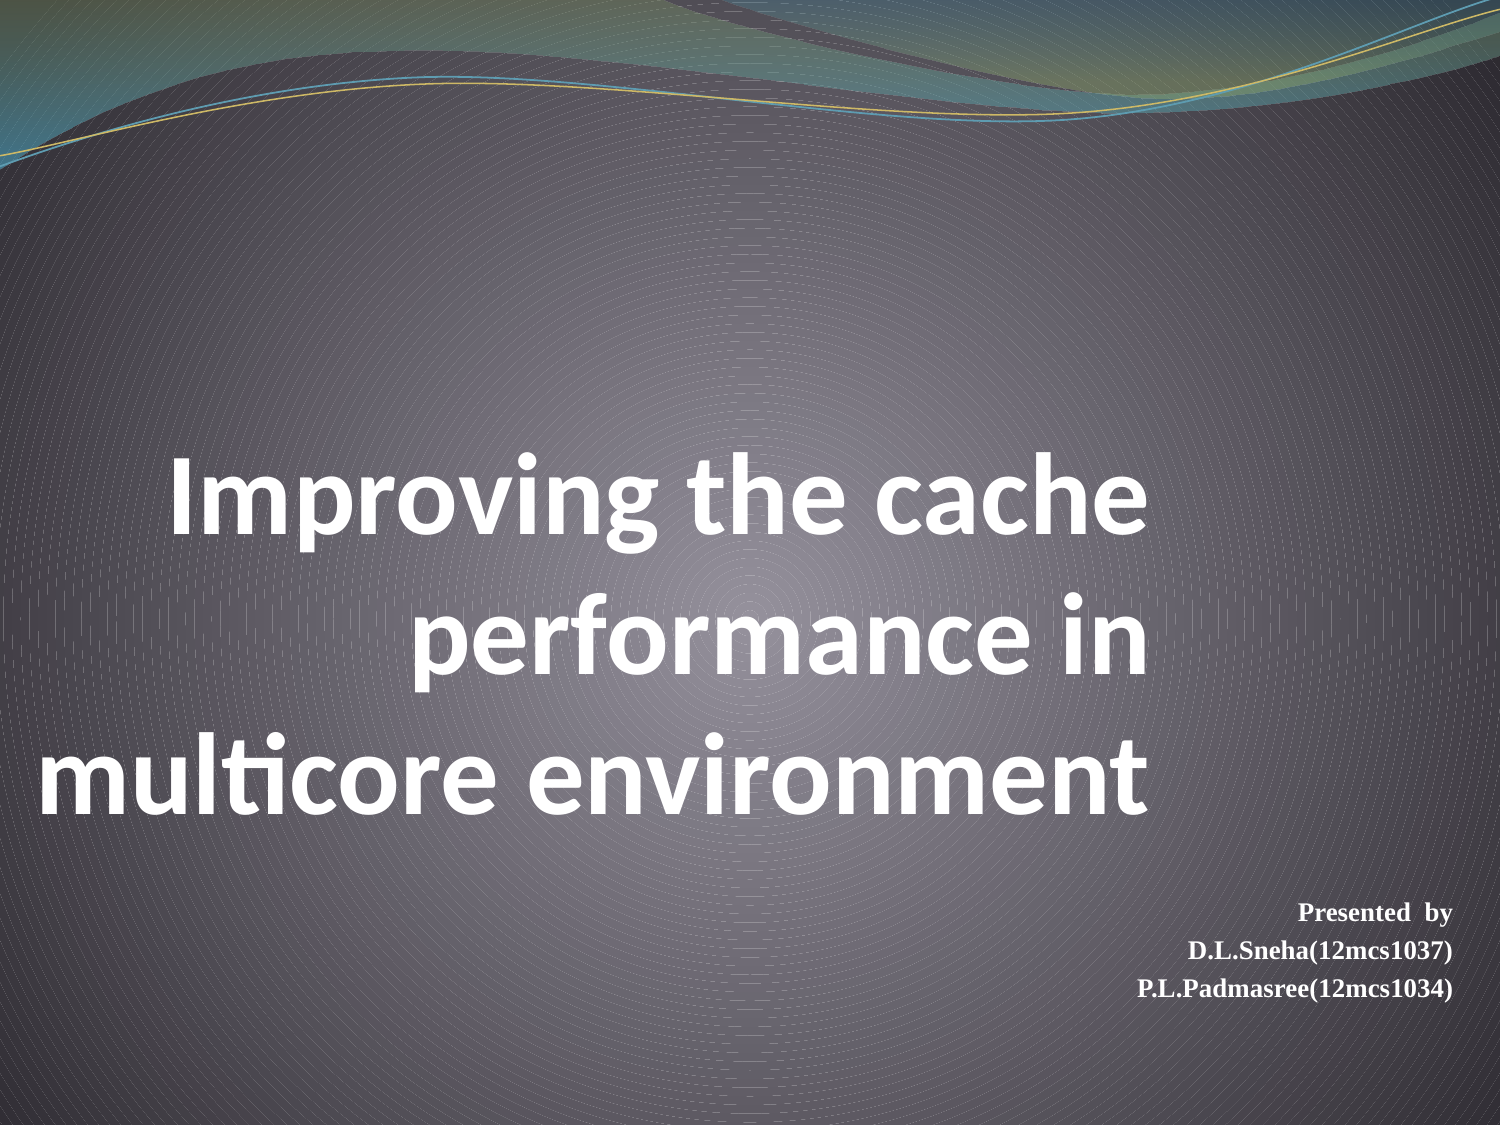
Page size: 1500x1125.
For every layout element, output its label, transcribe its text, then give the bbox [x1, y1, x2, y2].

subtitle Presented by D.L.Sneha(12mcs1037) P.L.Padmasree(12mcs1034) [1087, 887, 1463, 1013]
title Improving the cache performance in multicore environment [0, 149, 1155, 838]
